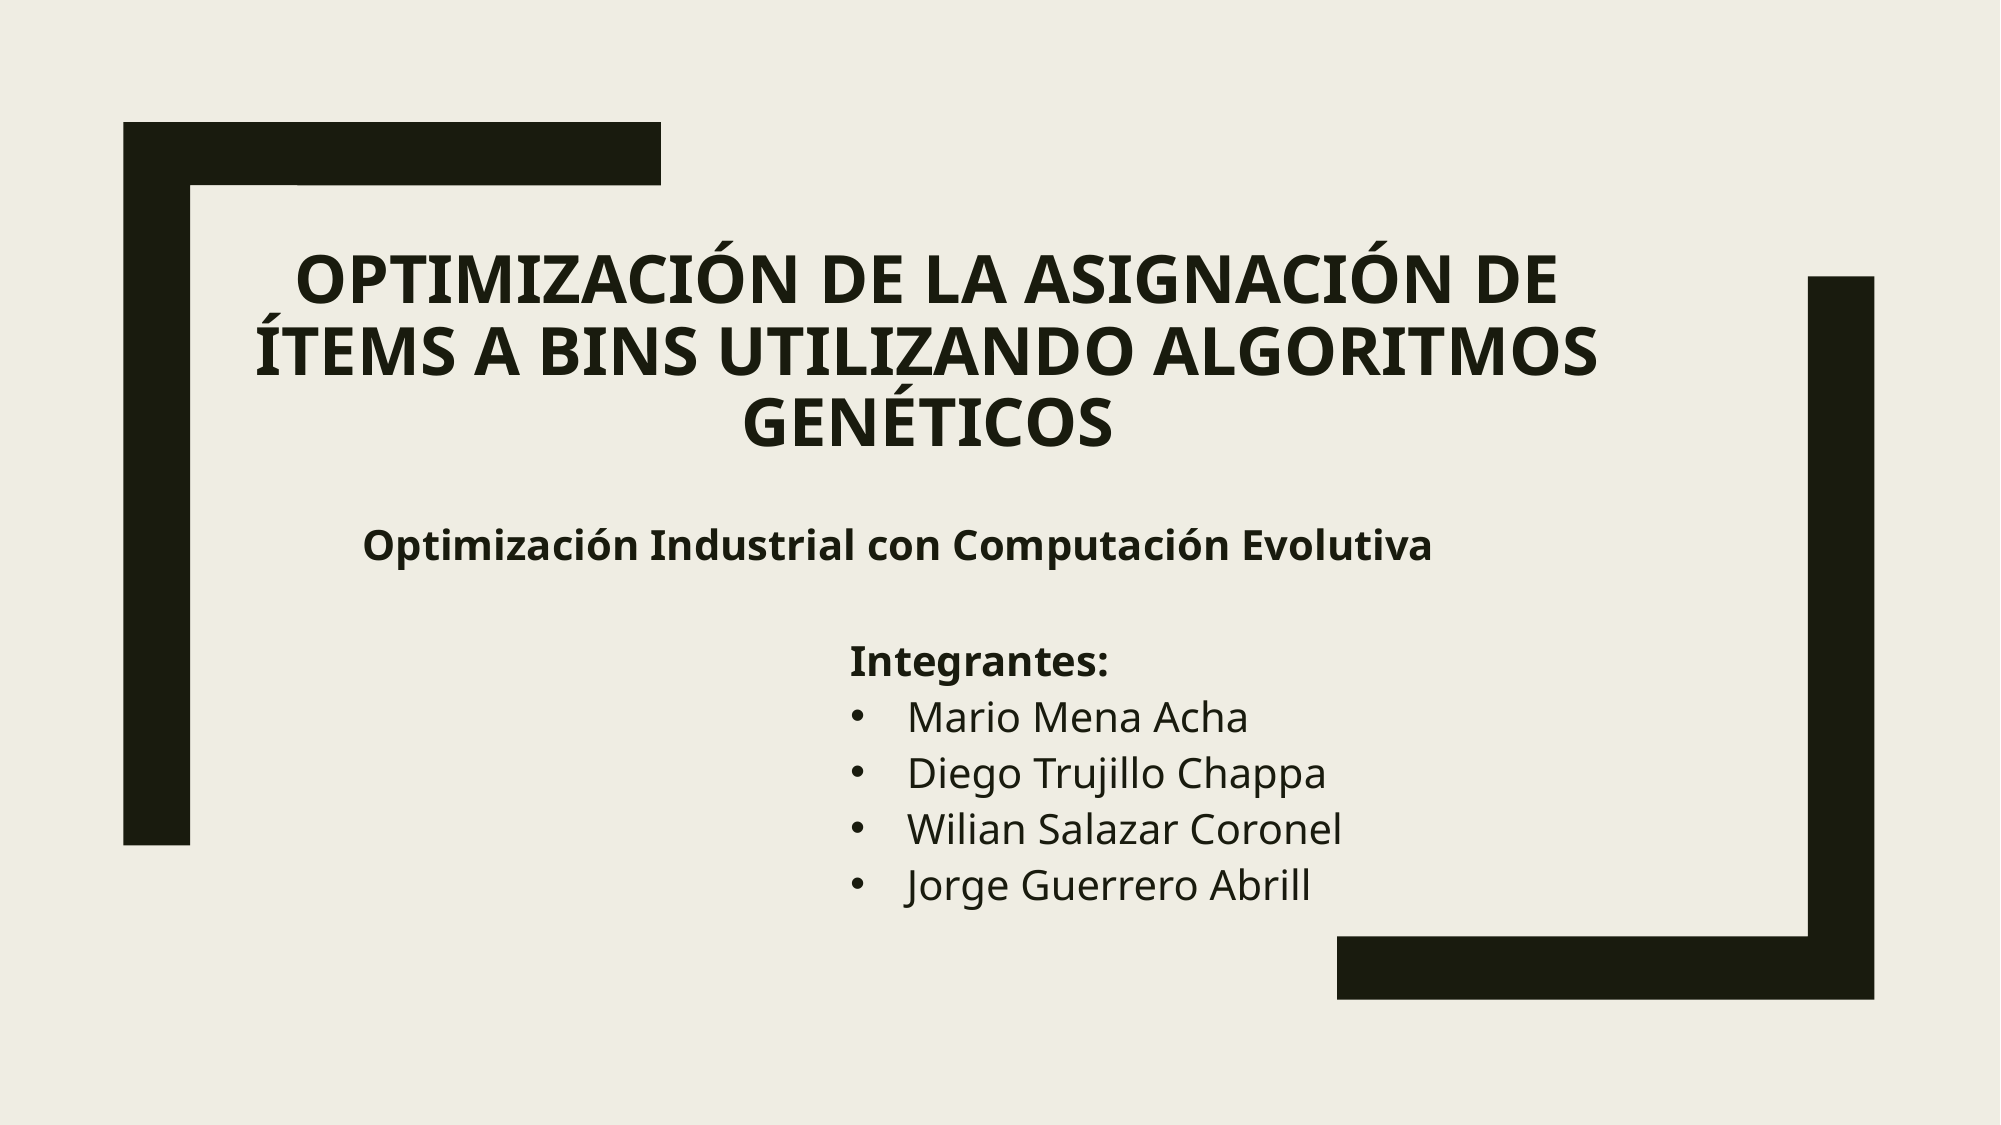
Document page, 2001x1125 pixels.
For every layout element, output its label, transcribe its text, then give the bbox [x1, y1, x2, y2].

text_box Optimización Industrial con Computación Evolutiva [262, 511, 1536, 577]
title OPTIMIZACIÓN DE LA ASIGNACIÓN DE ÍTEMS A BINS UTILIZANDO ALGORITMOS GENÉTICOS [169, 188, 1686, 468]
subtitle Integrantes: Mario Mena Acha Diego Trujillo Chappa Wilian Salazar Coronel Jorge Guerrero Abrill [835, 621, 1849, 982]
